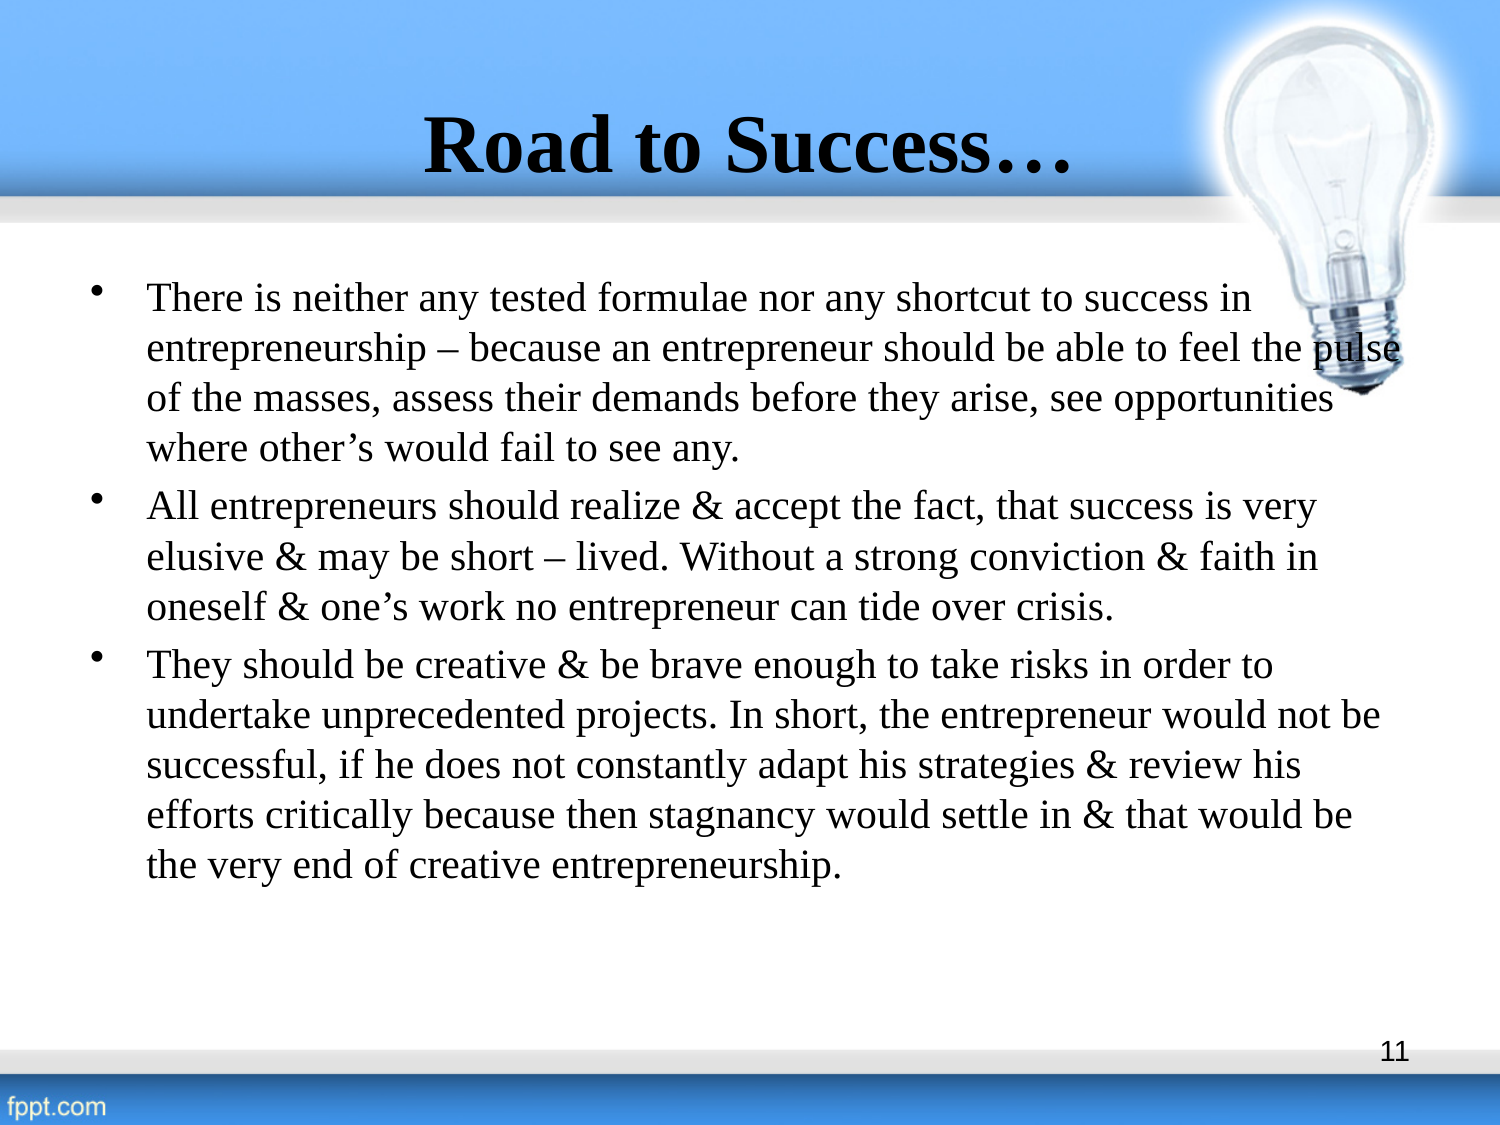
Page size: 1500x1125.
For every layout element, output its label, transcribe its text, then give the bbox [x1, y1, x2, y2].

list There is neither any tested formulae nor any shortcut to success in entrepreneurship – because an entrepreneur should be able to feel the pulse of the masses, assess their demands before they arise, see opportunities where other’s would fail to see any. All entrepreneurs should realize & accept the fact, that success is very elusive & may be short – lived. Without a strong conviction & faith in oneself & one’s work no entrepreneur can tide over crisis. They should be creative & be brave enough to take risks in order to undertake unprecedented projects. In short, the entrepreneur would not be successful, if he does not constantly adapt his strategies & review his efforts critically because then stagnancy would settle in & that would be the very end of creative entrepreneurship. [75, 262, 1425, 1005]
slide_number 11 [1074, 1024, 1425, 1103]
title Road to Success… [75, 45, 1425, 233]
picture [0, 0, 1500, 1125]
